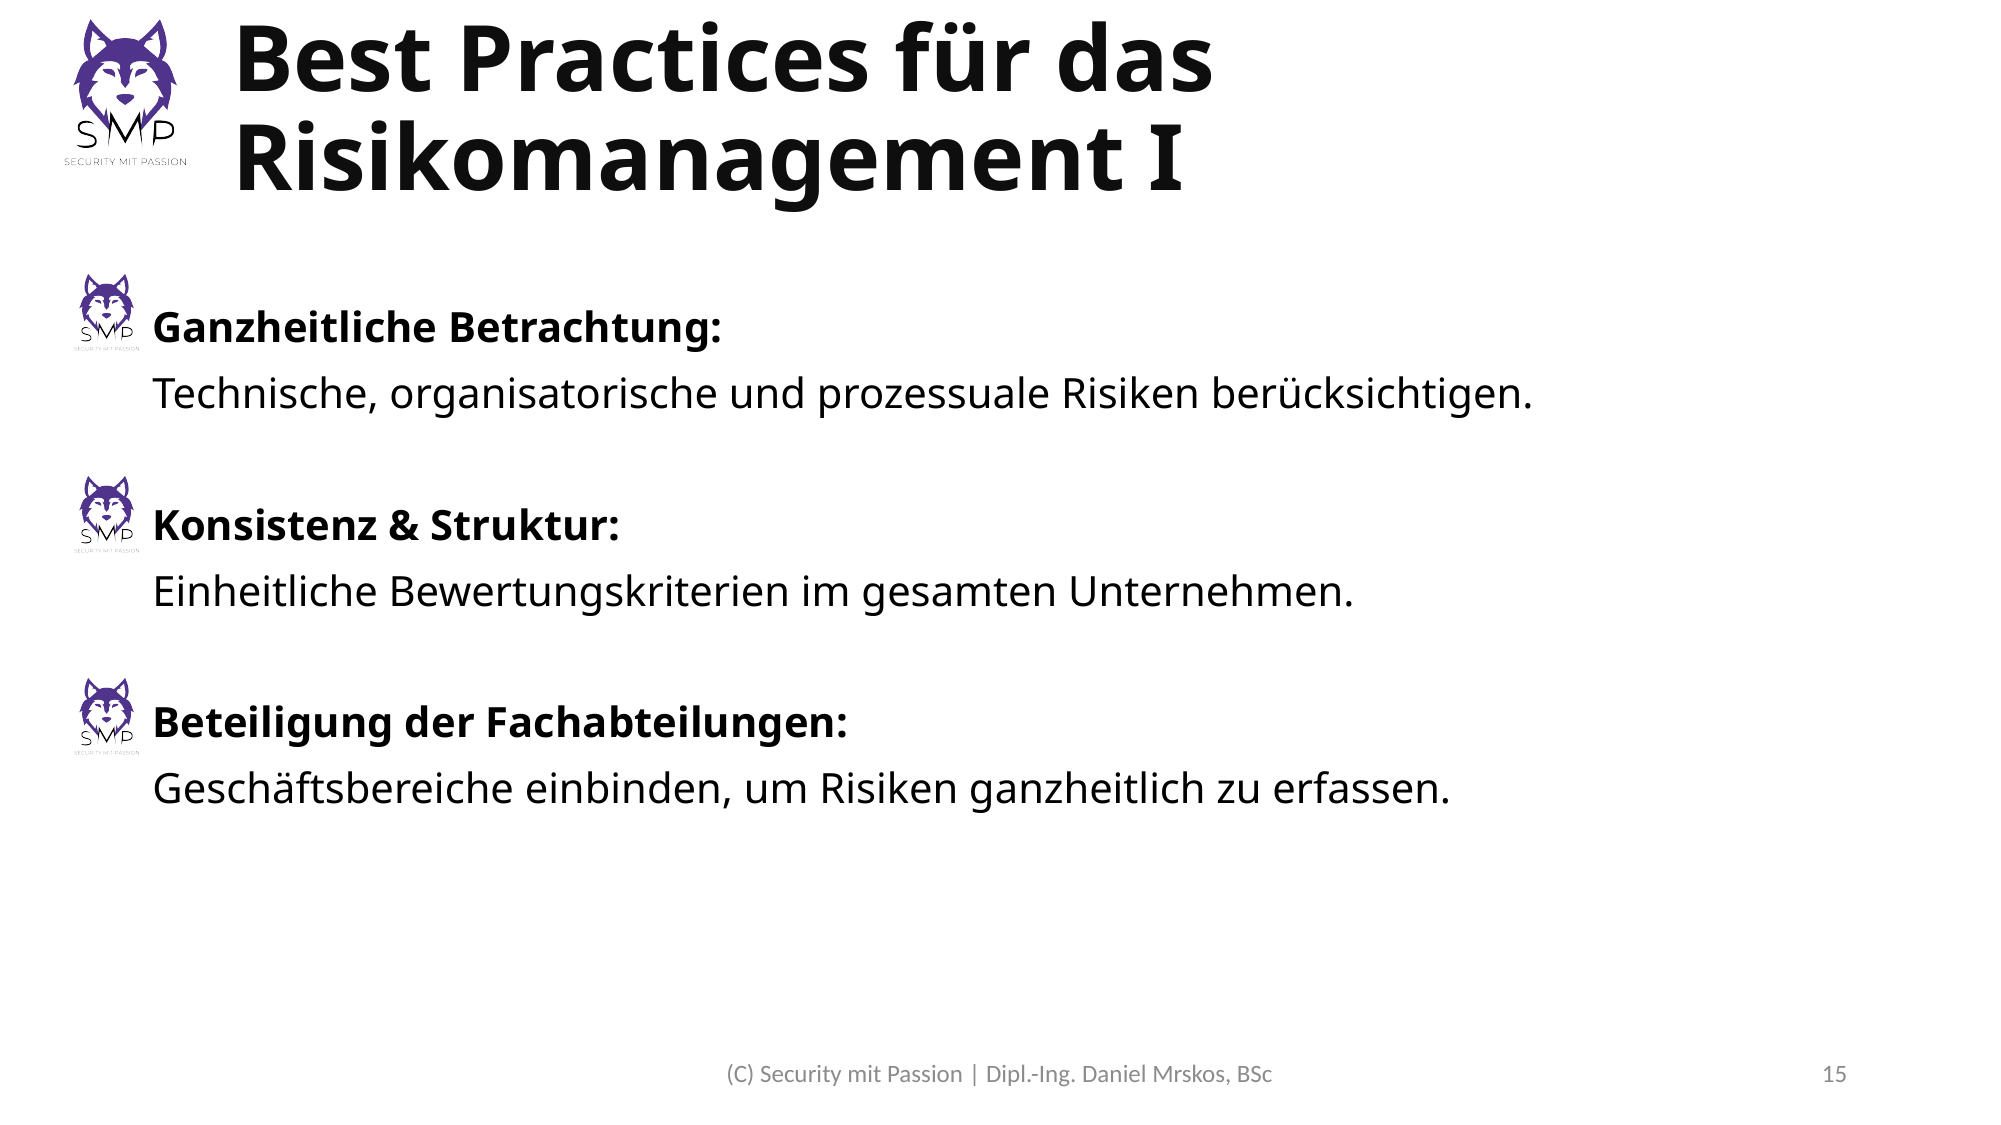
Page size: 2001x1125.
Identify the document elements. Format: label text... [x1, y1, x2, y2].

footer (C) Security mit Passion | Dipl.-Ing. Daniel Mrskos, BSc [662, 1042, 1338, 1103]
picture [57, 263, 156, 361]
picture [57, 667, 156, 765]
picture [32, 0, 218, 185]
list Ganzheitliche Betrachtung: Technische, organisatorische und prozessuale Risiken berücksichtigen. Konsistenz & Struktur: Einheitliche Bewertungskriterien im gesamten Unternehmen. Beteiligung der Fachabteilungen: Geschäftsbereiche einbinden, um Risiken ganzheitlich zu erfassen. [137, 299, 1863, 1014]
picture [57, 465, 156, 563]
title Best Practices für das Risikomanagement I [217, 3, 1943, 221]
slide_number 15 [1412, 1042, 1863, 1103]
